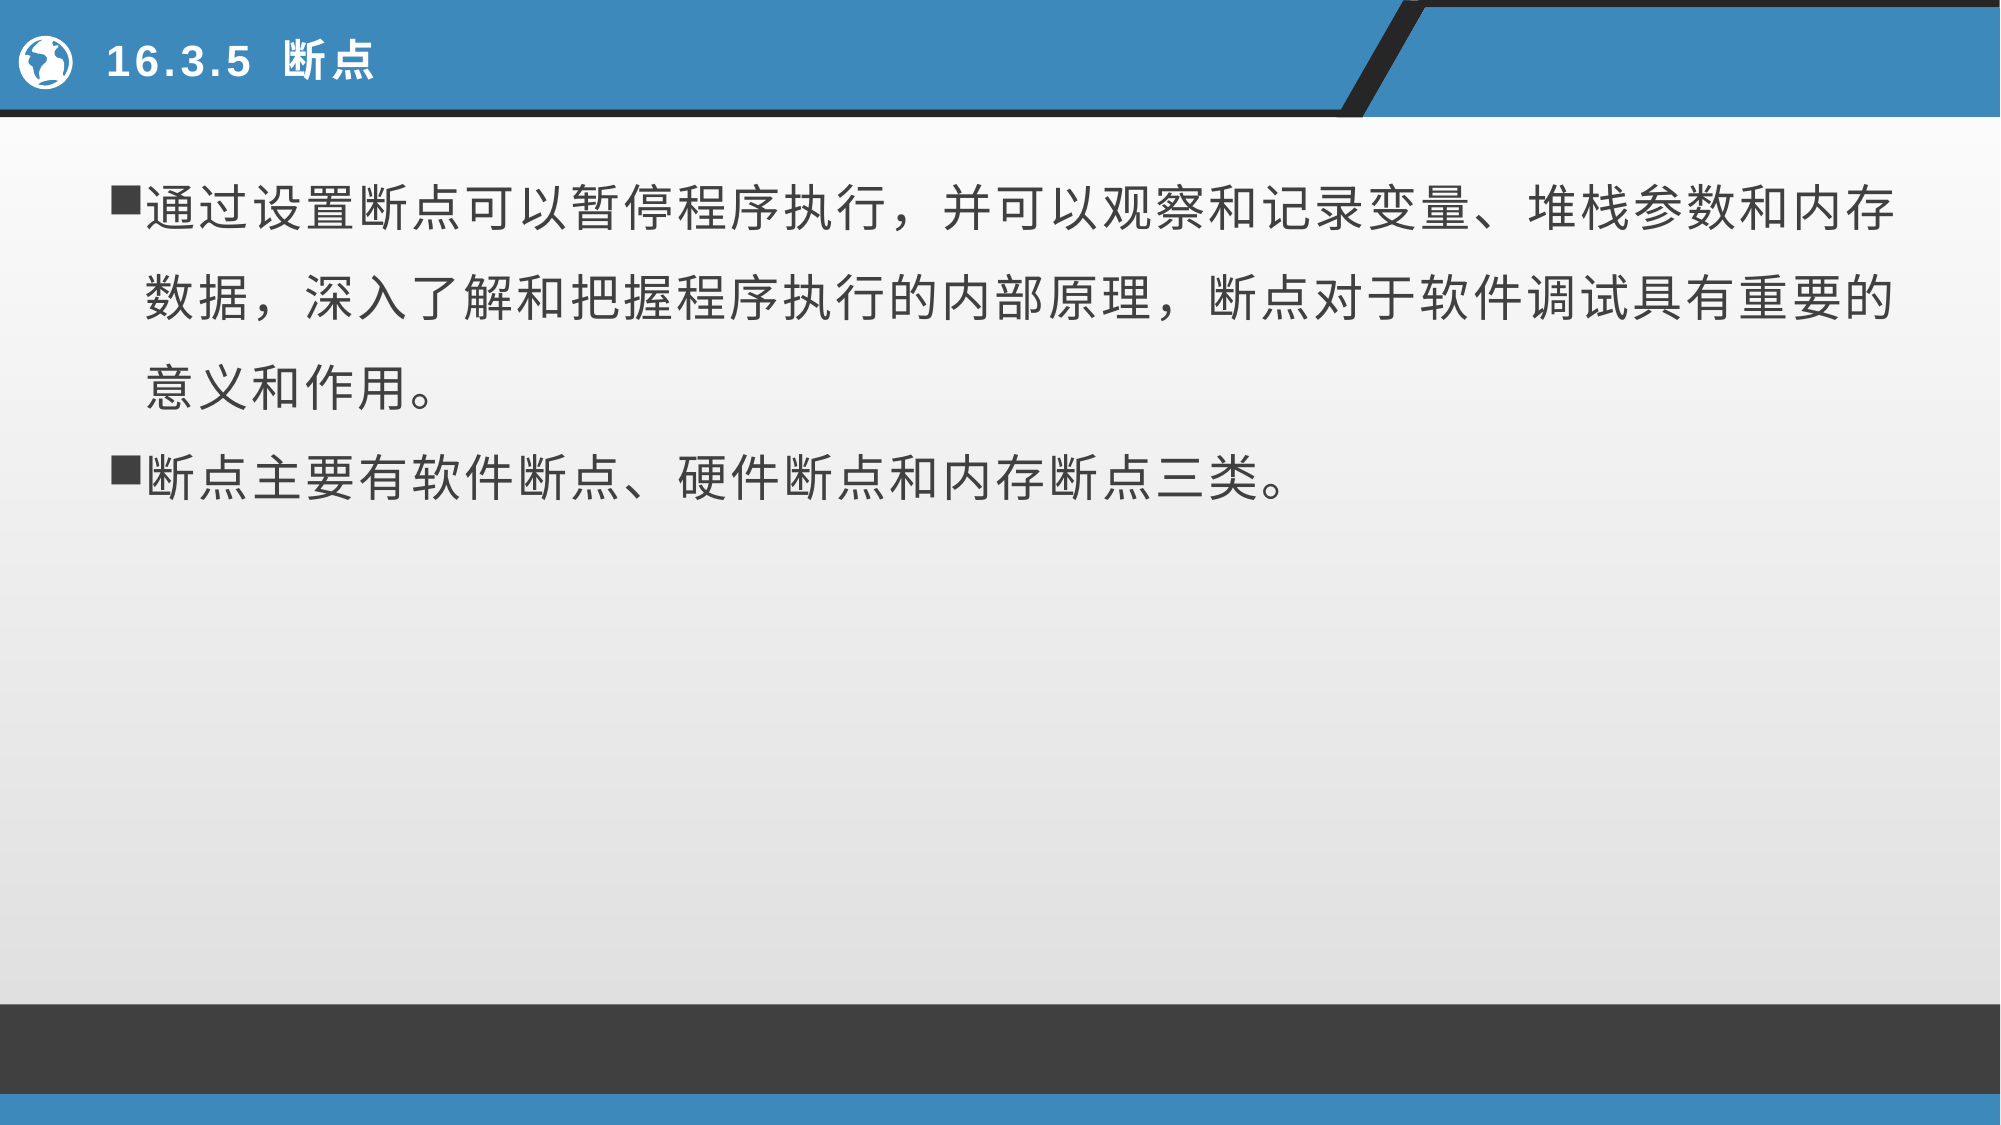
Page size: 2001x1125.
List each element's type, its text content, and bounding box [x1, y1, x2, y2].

title 16.3.5 断点 [90, 24, 977, 93]
list 通过设置断点可以暂停程序执行，并可以观察和记录变量、堆栈参数和内存数据，深入了解和把握程序执行的内部原理，断点对于软件调试具有重要的意义和作用。 断点主要有软件断点、硬件断点和内存断点三类。 [90, 146, 1921, 976]
